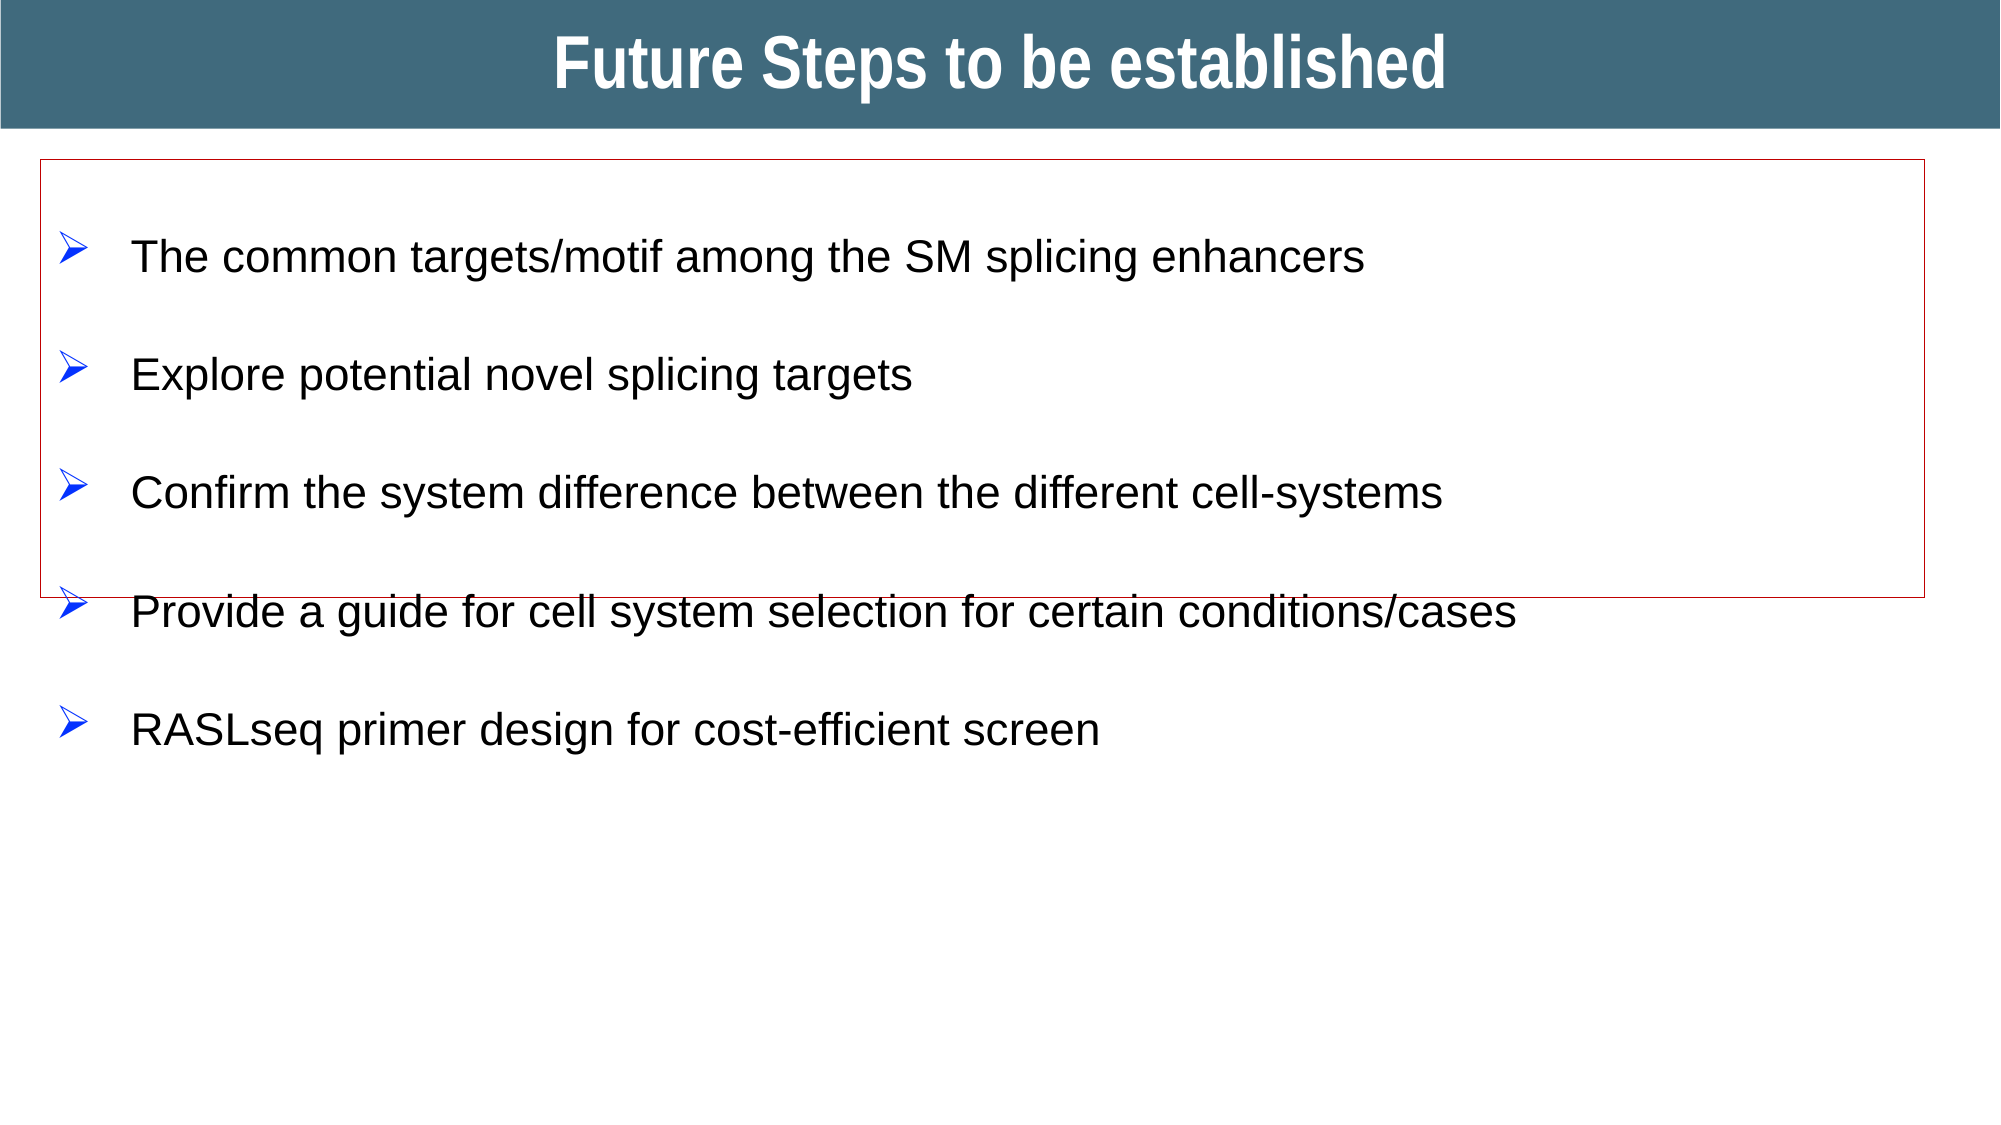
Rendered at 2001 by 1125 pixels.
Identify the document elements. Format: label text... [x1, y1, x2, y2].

text_box The common targets/motif among the SM splicing enhancers Explore potential novel splicing targets Confirm the system difference between the different cell-systems Provide a guide for cell system selection for certain conditions/cases RASLseq primer design for cost-efficient screen [40, 159, 1925, 598]
text_box Future Steps to be established [0, 0, 2000, 129]
